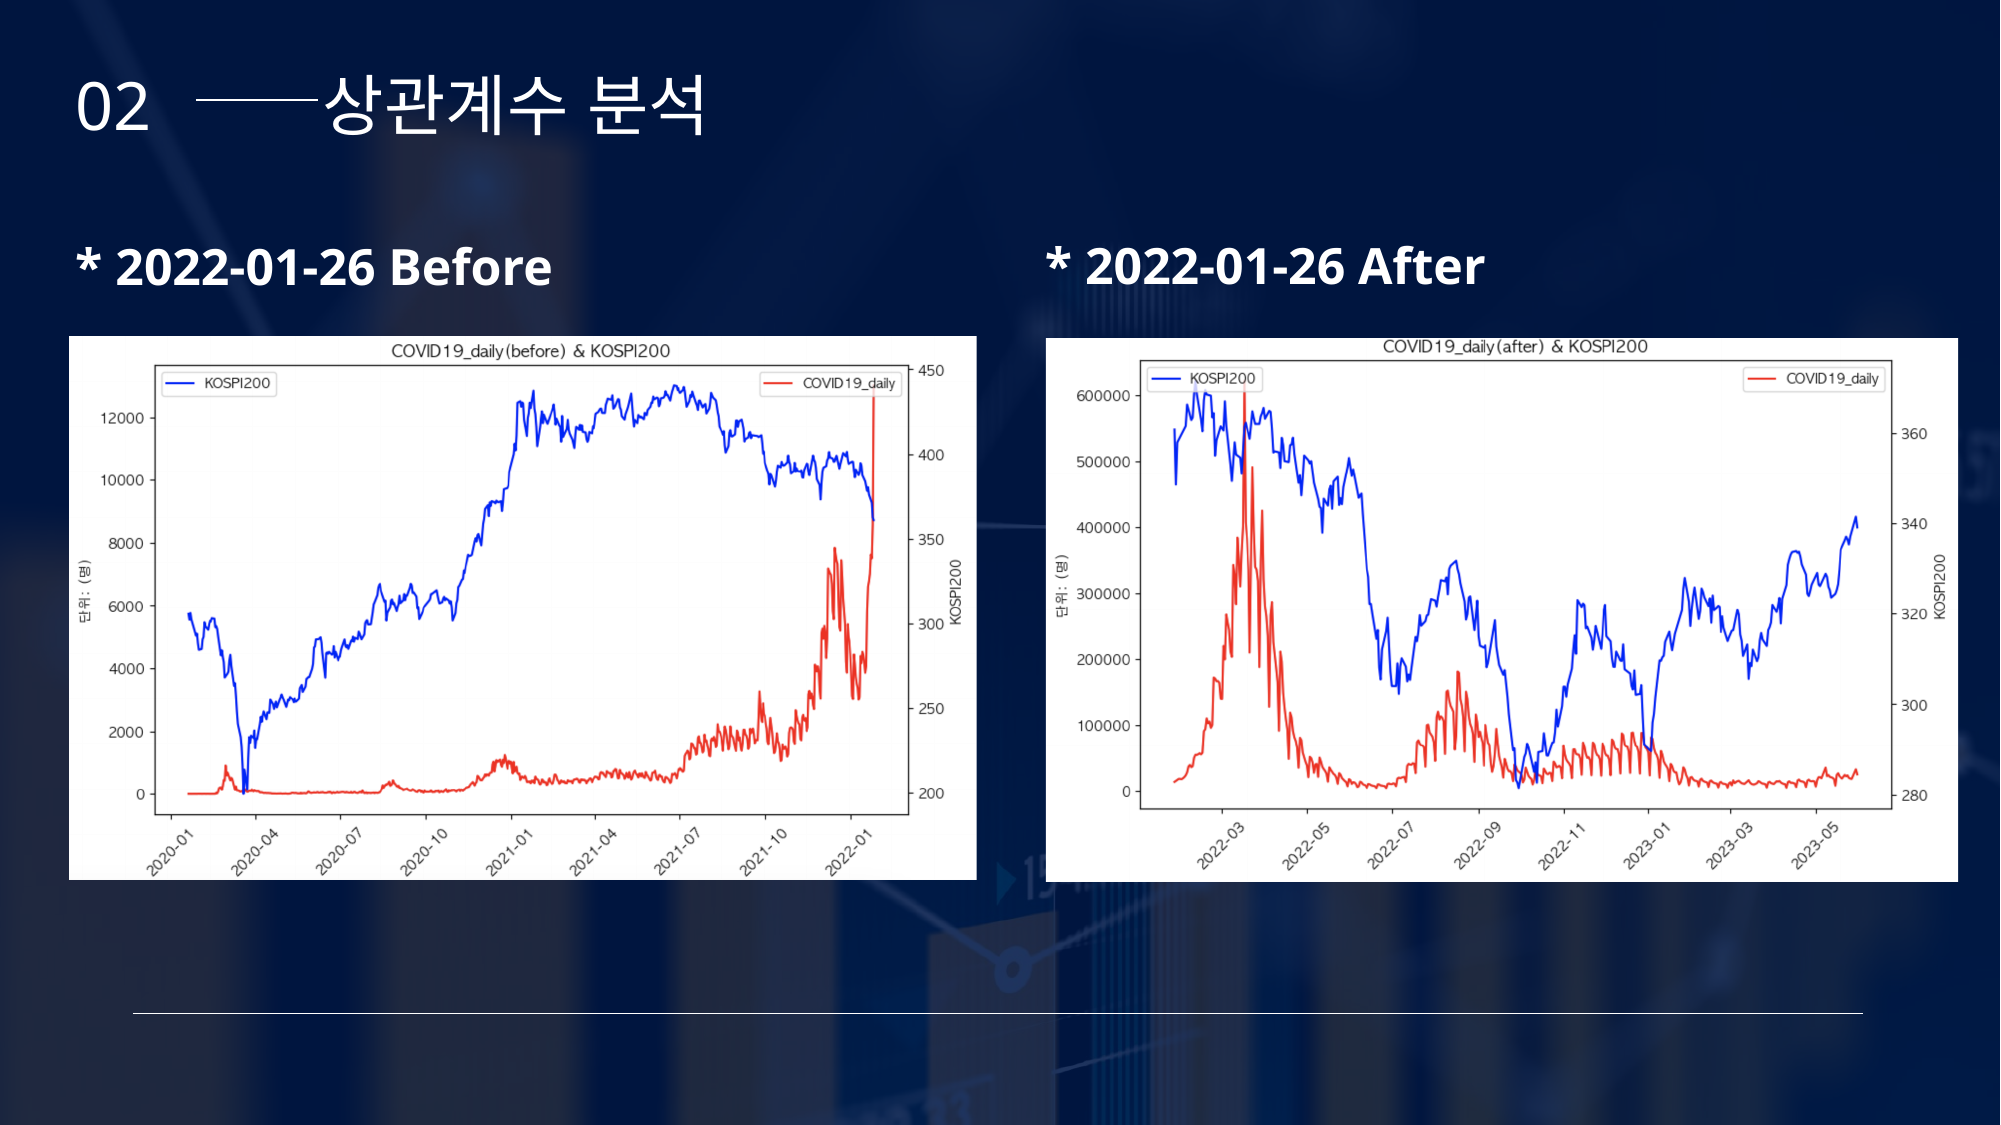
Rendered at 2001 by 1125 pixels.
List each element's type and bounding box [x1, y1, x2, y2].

text_box [60, 56, 1504, 153]
picture [0, 0, 2000, 1125]
